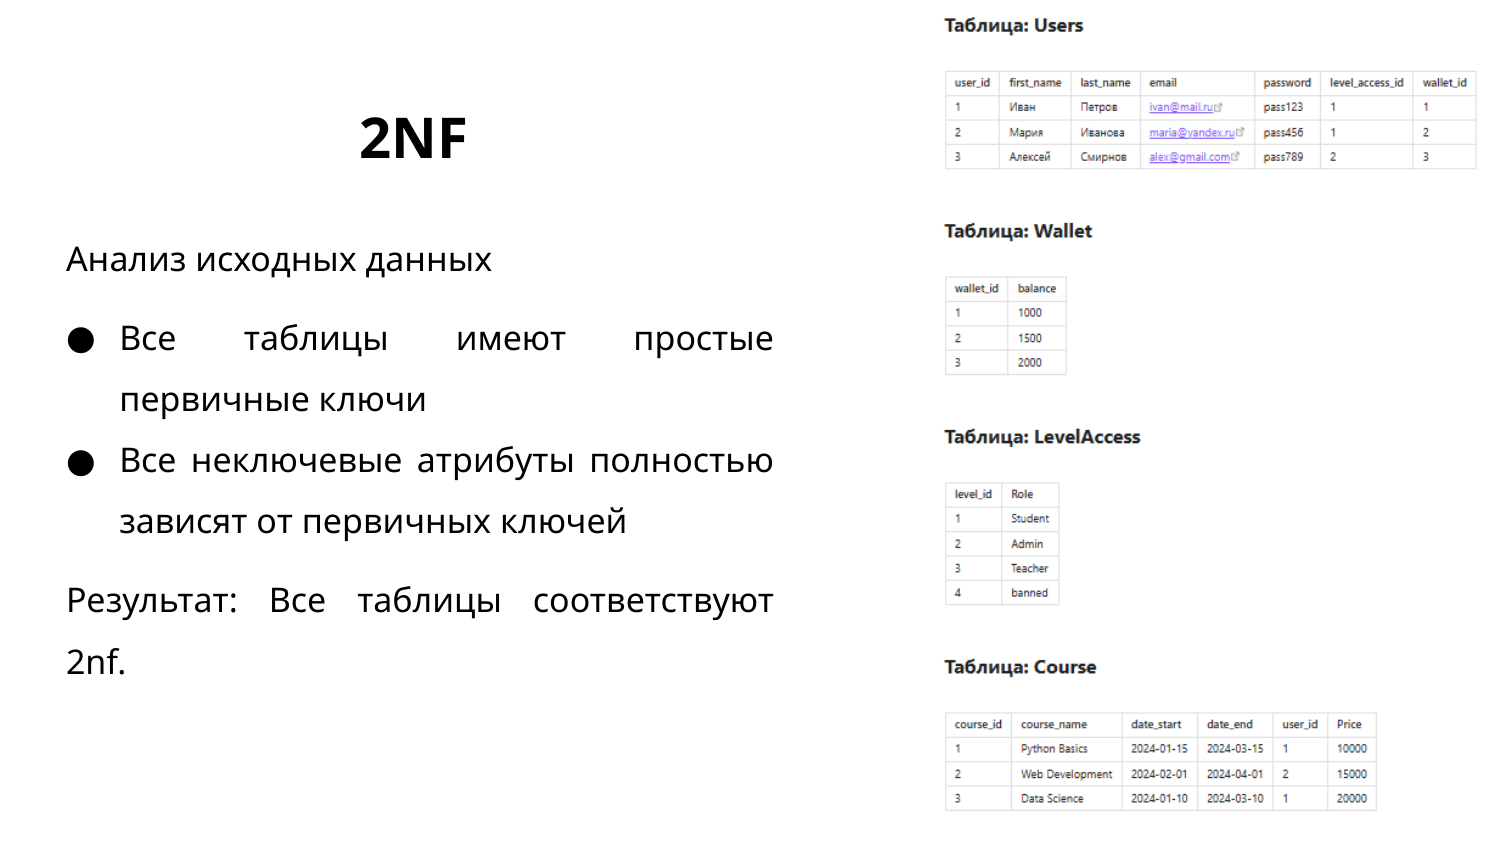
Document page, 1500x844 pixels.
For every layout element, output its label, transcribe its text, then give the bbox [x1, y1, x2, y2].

list Анализ исходных данных Все таблицы имеют простые первичные ключи Все неключевые атрибуты полностью зависят от первичных ключей Результат: Все таблицы соответствуют 2nf. [51, 201, 790, 750]
picture [927, 0, 1500, 844]
title 2NF [51, 53, 778, 185]
